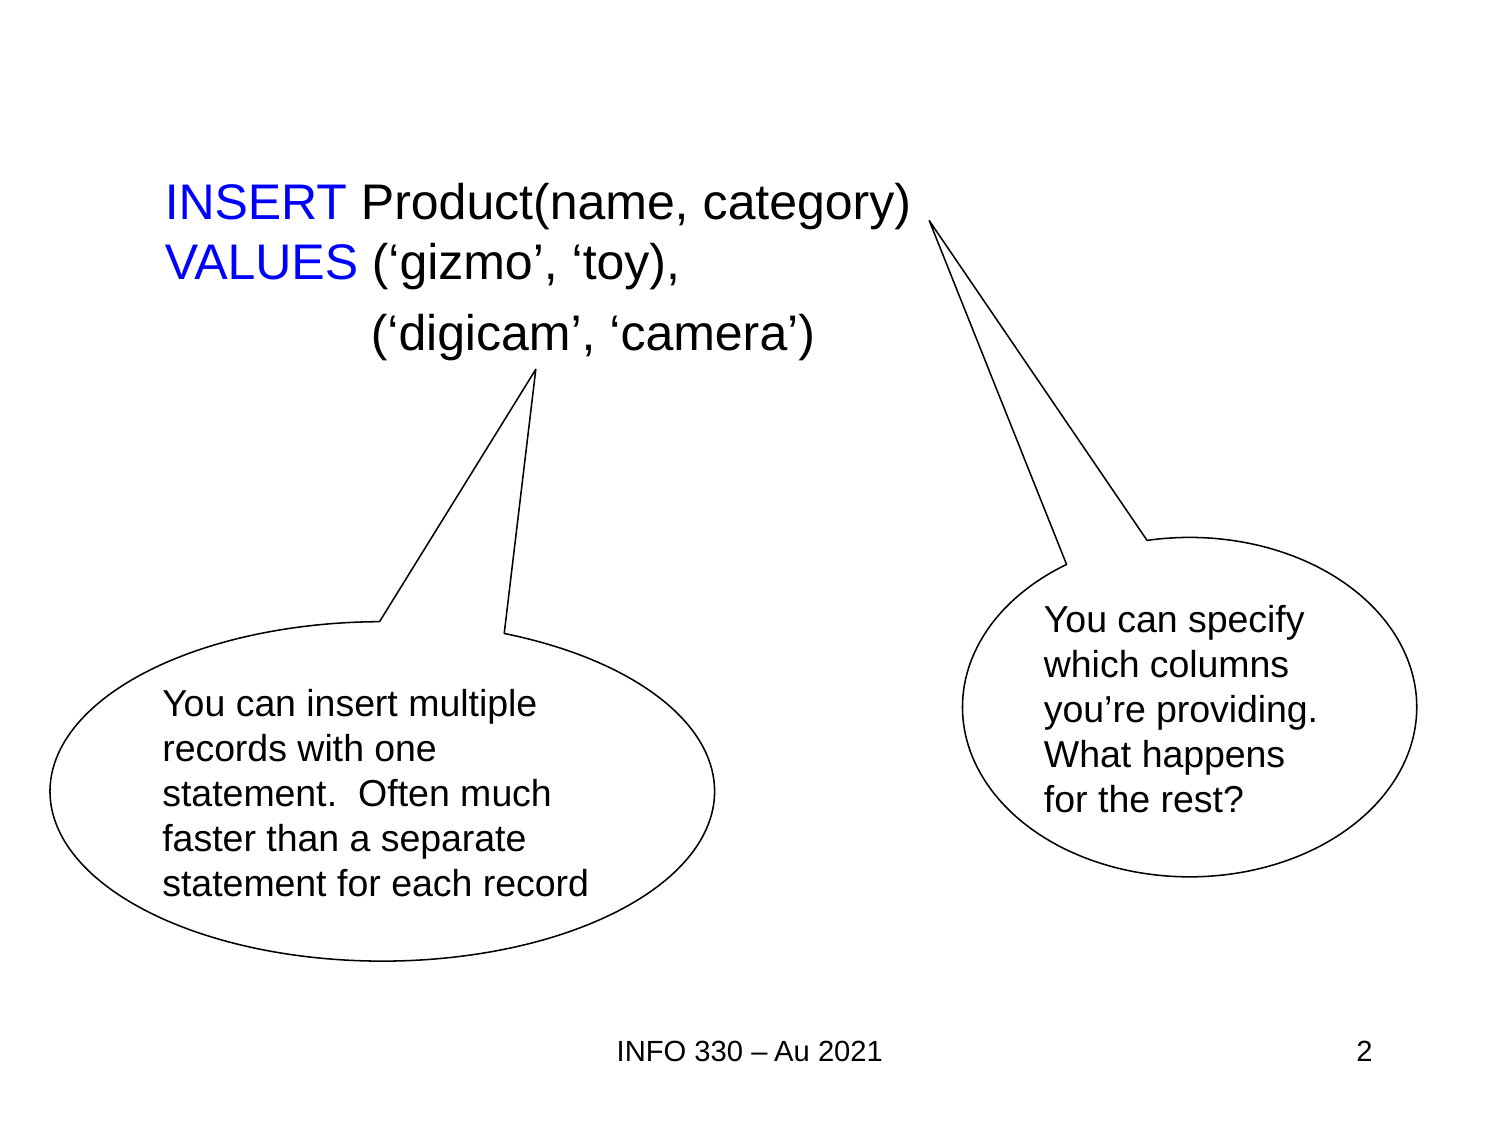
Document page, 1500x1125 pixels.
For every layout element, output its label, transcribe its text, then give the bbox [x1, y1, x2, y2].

footer INFO 330 – Au 2021 [474, 1024, 1026, 1101]
text_box You can specify which columns you’re providing. What happens for the rest? [929, 220, 1417, 877]
text_box You can insert multiple records with one statement. Often much faster than a separate statement for each record [49, 369, 715, 962]
slide_number 2 [1074, 1024, 1388, 1101]
text_box INSERT Product(name, category) VALUES (‘gizmo’, ‘toy), (‘digicam’, ‘camera’) [150, 162, 938, 368]
